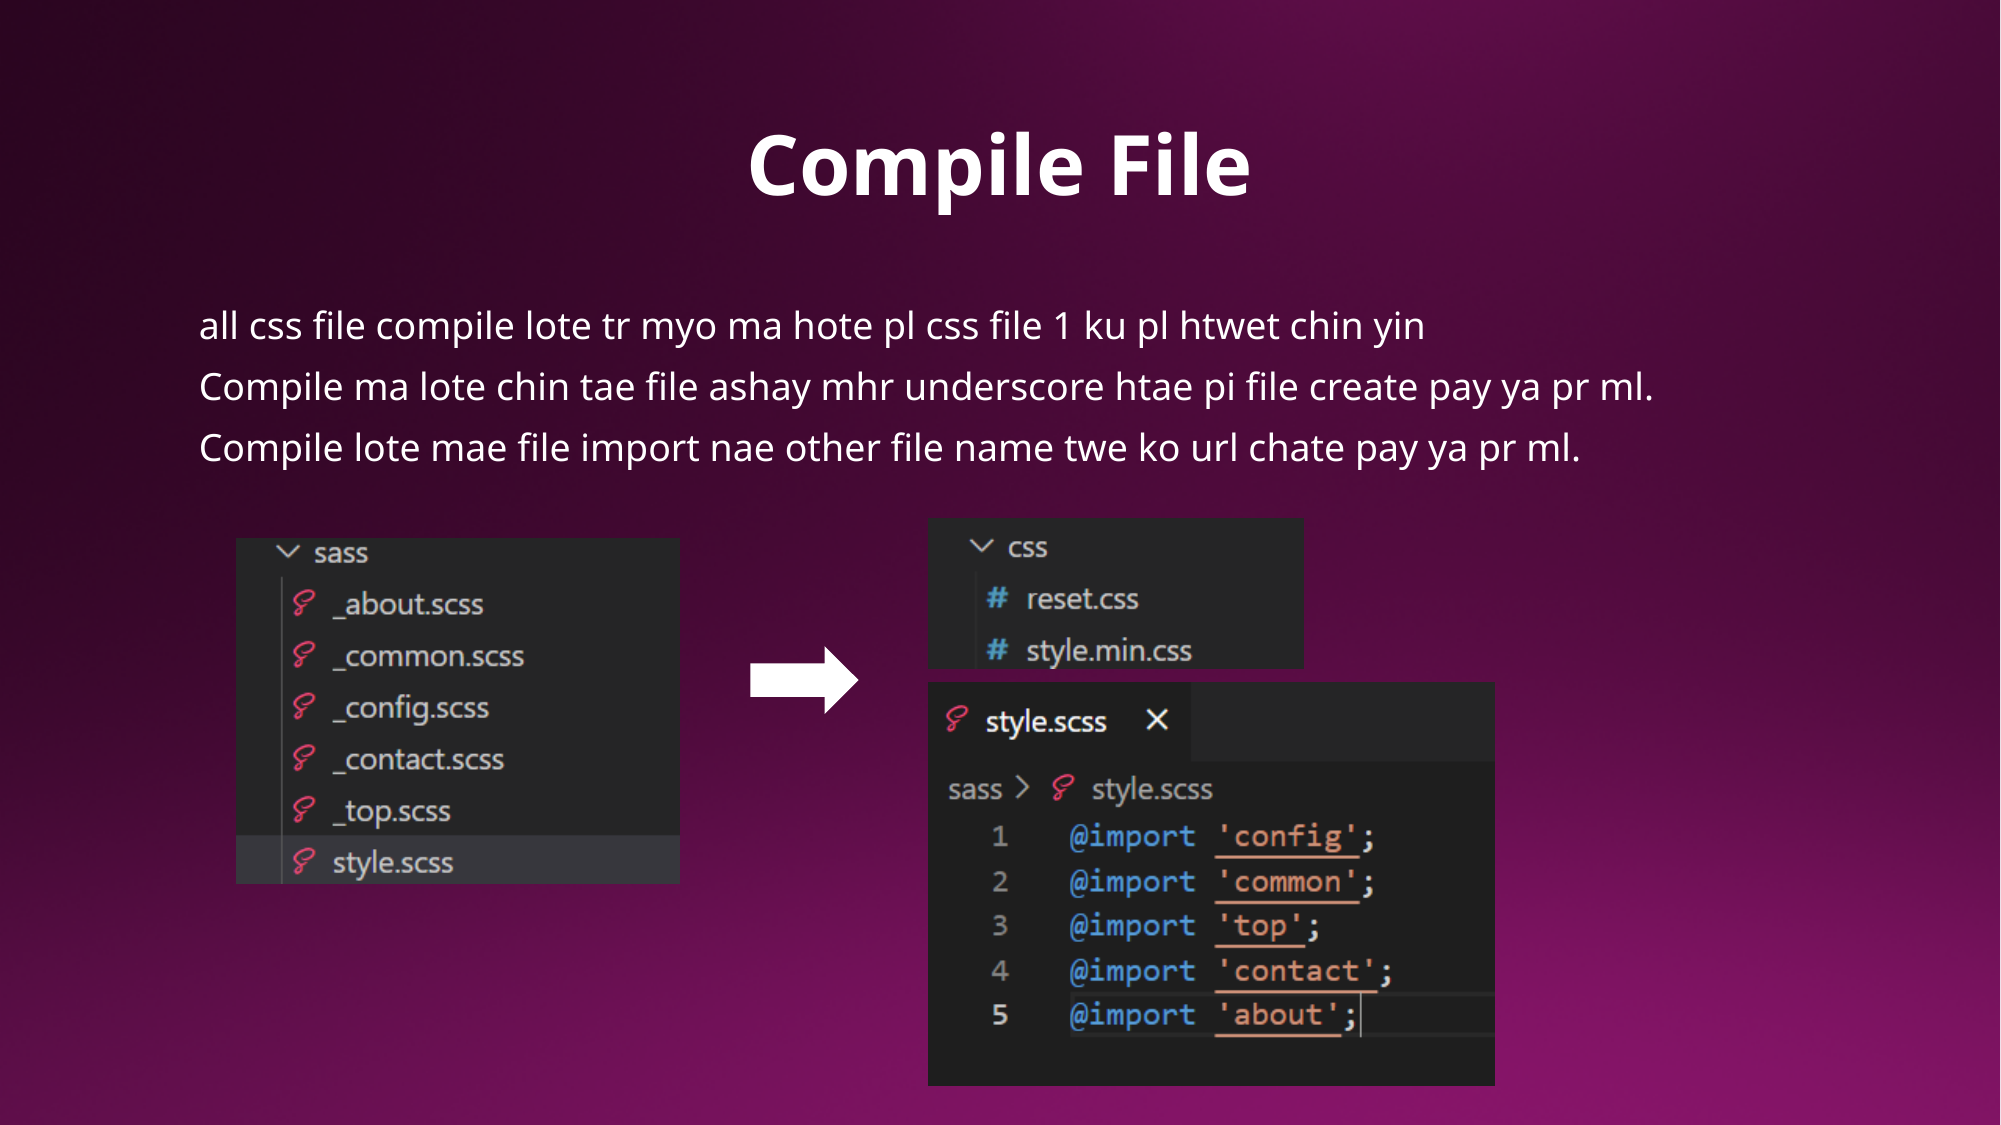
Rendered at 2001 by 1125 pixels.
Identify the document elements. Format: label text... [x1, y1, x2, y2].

text_box [750, 646, 859, 714]
picture [0, 0, 2001, 1125]
list all css file compile lote tr myo ma hote pl css file 1 ku pl htwet chin yin Compile ma lote chin tae file ashay mhr underscore htae pi file create pay ya pr ml. Compile lote mae file import nae other file name twe ko url chate pay ya pr ml. [183, 299, 1863, 1014]
title Compile File [137, 59, 1863, 278]
